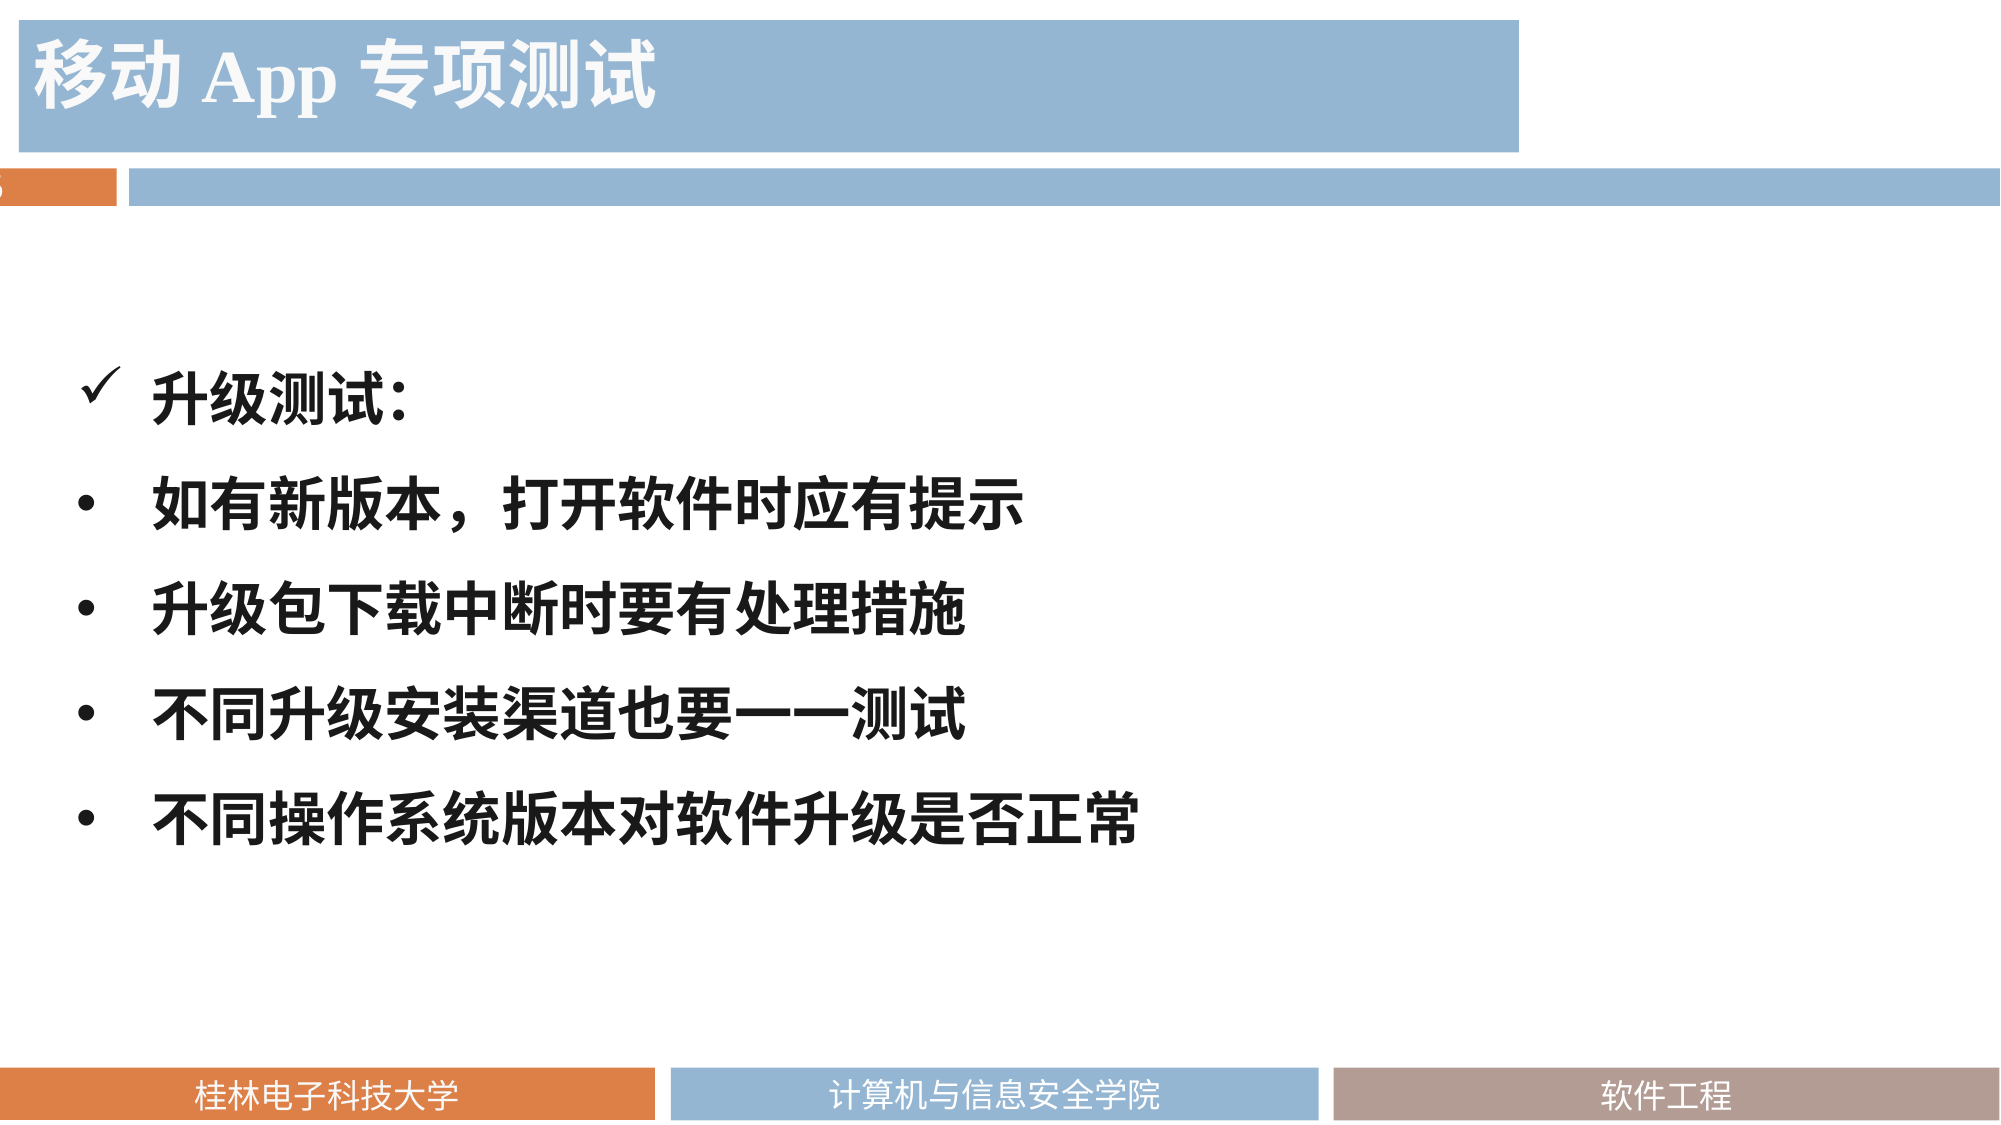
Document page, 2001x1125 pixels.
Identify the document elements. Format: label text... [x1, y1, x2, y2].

subtitle 移动App专项测试 [18, 19, 1520, 153]
text_box [753, 992, 1240, 1105]
text_box 升级测试： 如有新版本，打开软件时应有提示 升级包下载中断时要有处理措施 不同升级安装渠道也要一一测试 不同操作系统版本对软件升级是否正常 [61, 205, 1848, 975]
